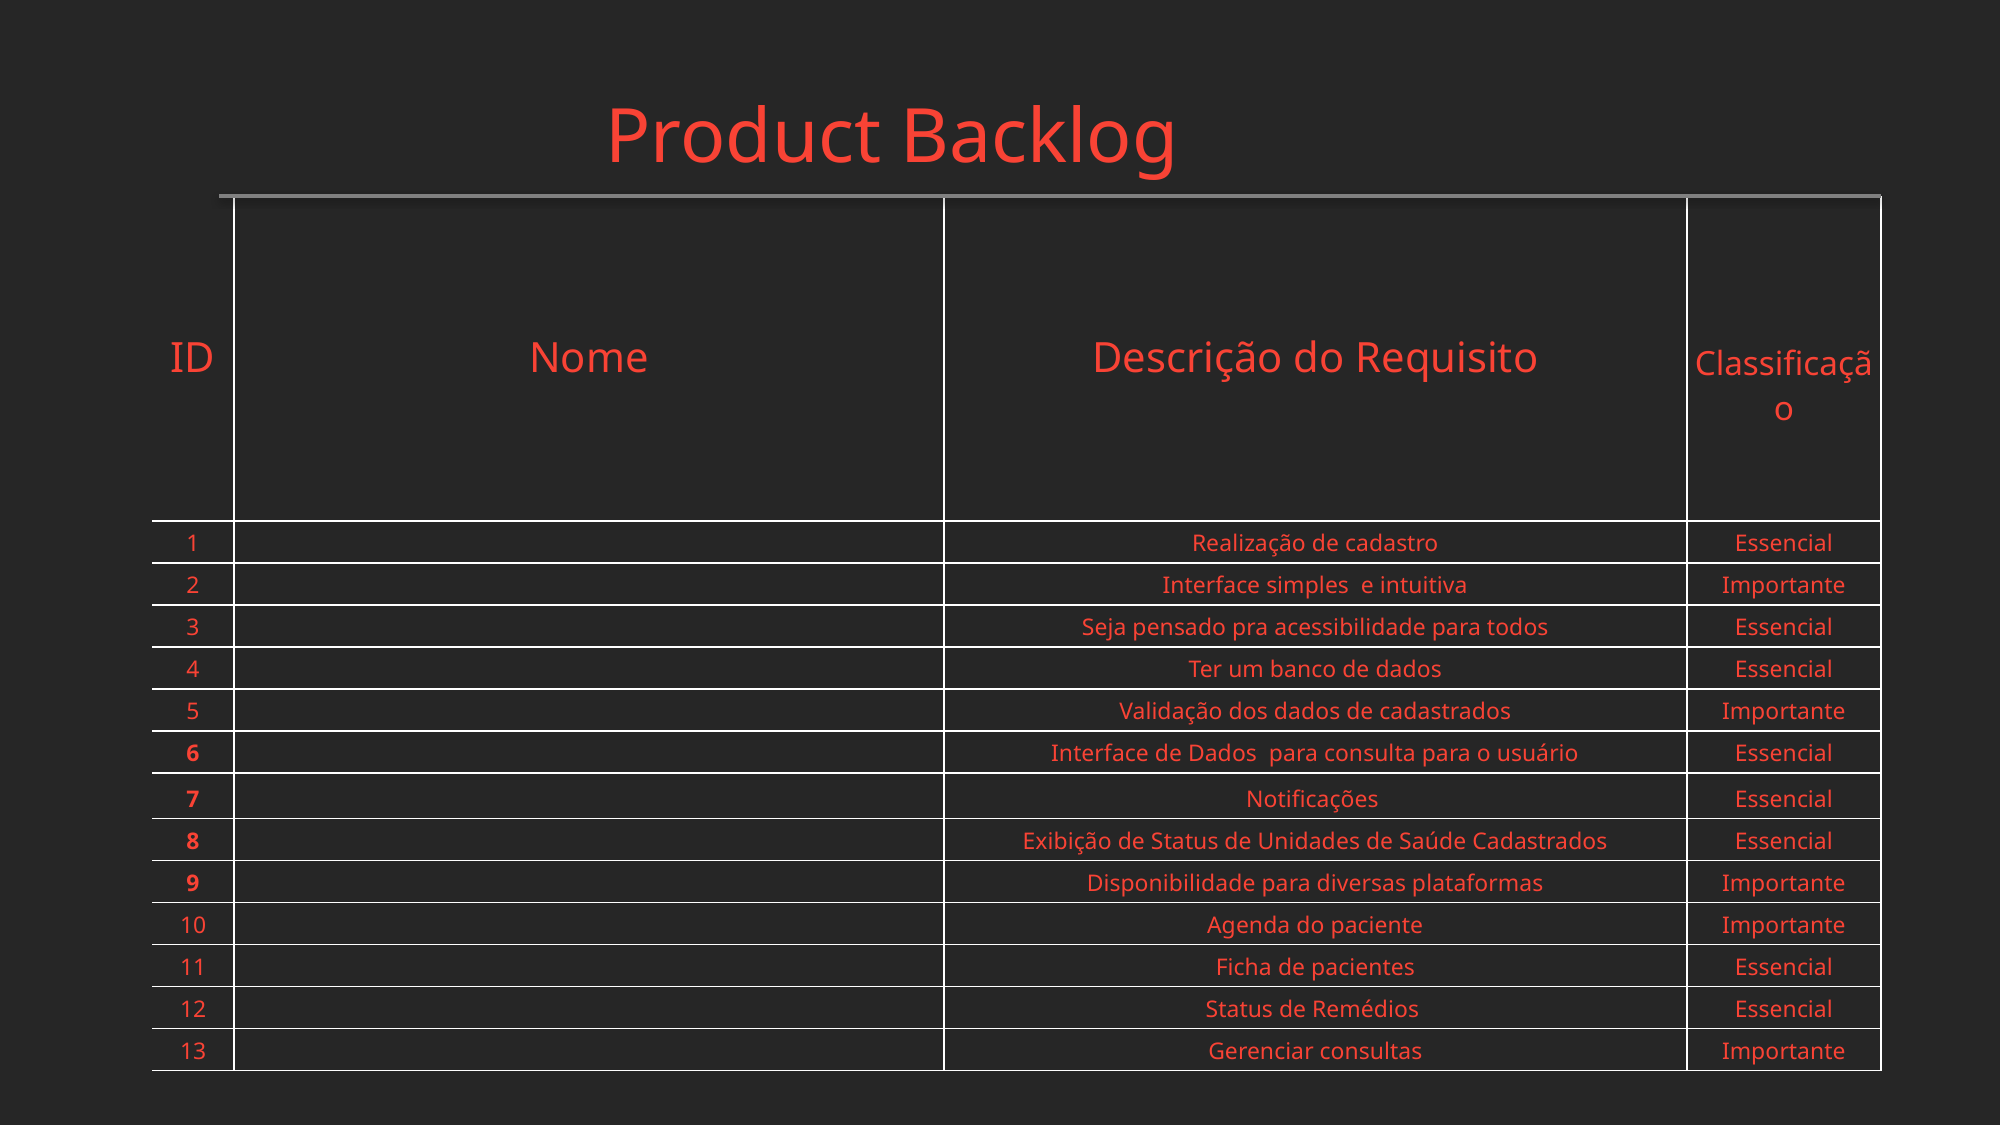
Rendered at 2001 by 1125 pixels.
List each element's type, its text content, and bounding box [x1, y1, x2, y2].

table_cell Essencial [1688, 819, 1880, 860]
table_cell 8 [152, 819, 233, 860]
table_cell [235, 564, 943, 604]
table_cell 2 [152, 564, 233, 604]
table_header ID [152, 196, 233, 520]
table_cell 13 [152, 1029, 233, 1070]
table_cell Importante [1688, 861, 1880, 902]
table_cell Importante [1688, 1029, 1880, 1070]
table_cell Essencial [1688, 648, 1880, 688]
table_cell [235, 1029, 943, 1070]
table_cell 1 [152, 522, 233, 562]
table_cell [235, 606, 943, 646]
table_cell [235, 861, 943, 902]
table_cell Interface de Dados para consulta para o usuário [945, 732, 1686, 772]
table_cell [235, 774, 943, 818]
table_cell Gerenciar consultas [945, 1029, 1686, 1070]
table_cell 10 [152, 903, 233, 944]
table_cell Status de Remédios [945, 987, 1686, 1028]
table_cell Interface simples e intuitiva [945, 564, 1686, 604]
table_cell Exibição de Status de Unidades de Saúde Cadastrados [945, 819, 1686, 860]
table_cell Essencial [1688, 522, 1880, 562]
table_cell [235, 945, 943, 986]
table_cell Essencial [1688, 606, 1880, 646]
table_cell [235, 903, 943, 944]
table_cell Essencial [1688, 732, 1880, 772]
table_cell Importante [1688, 564, 1880, 604]
table_cell Seja pensado pra acessibilidade para todos [945, 606, 1686, 646]
table_cell Disponibilidade para diversas plataformas [945, 861, 1686, 902]
table_cell 11 [152, 945, 233, 986]
table_cell Agenda do paciente [945, 903, 1686, 944]
table_cell Realização de cadastro [945, 522, 1686, 562]
table_cell [235, 732, 943, 772]
table_cell 12 [152, 987, 233, 1028]
table_header Descrição do Requisito [945, 209, 1686, 520]
table_cell [235, 690, 943, 730]
table_cell [235, 987, 943, 1028]
table_cell 6 [152, 732, 233, 772]
table_cell Essencial [1688, 987, 1880, 1028]
table_cell [235, 648, 943, 688]
table_cell Importante [1688, 903, 1880, 944]
table_cell Notificações [945, 774, 1686, 818]
table_cell 3 [152, 606, 233, 646]
table_cell Ficha de pacientes [945, 945, 1686, 986]
table_cell 4 [152, 648, 233, 688]
table_cell 5 [152, 690, 233, 730]
table_cell Validação dos dados de cadastrados [945, 690, 1686, 730]
table_cell Essencial [1688, 774, 1880, 818]
table_cell Importante [1688, 690, 1880, 730]
table_cell Ter um banco de dados [945, 648, 1686, 688]
text_box Product Backlog [590, 80, 1377, 185]
table_cell 7 [152, 774, 233, 818]
table_cell 9 [152, 861, 233, 902]
table_cell [235, 819, 943, 860]
table_cell [235, 522, 943, 562]
table_header Classificação [1688, 209, 1880, 520]
table_cell Essencial [1688, 945, 1880, 986]
table_header Nome [235, 209, 943, 520]
